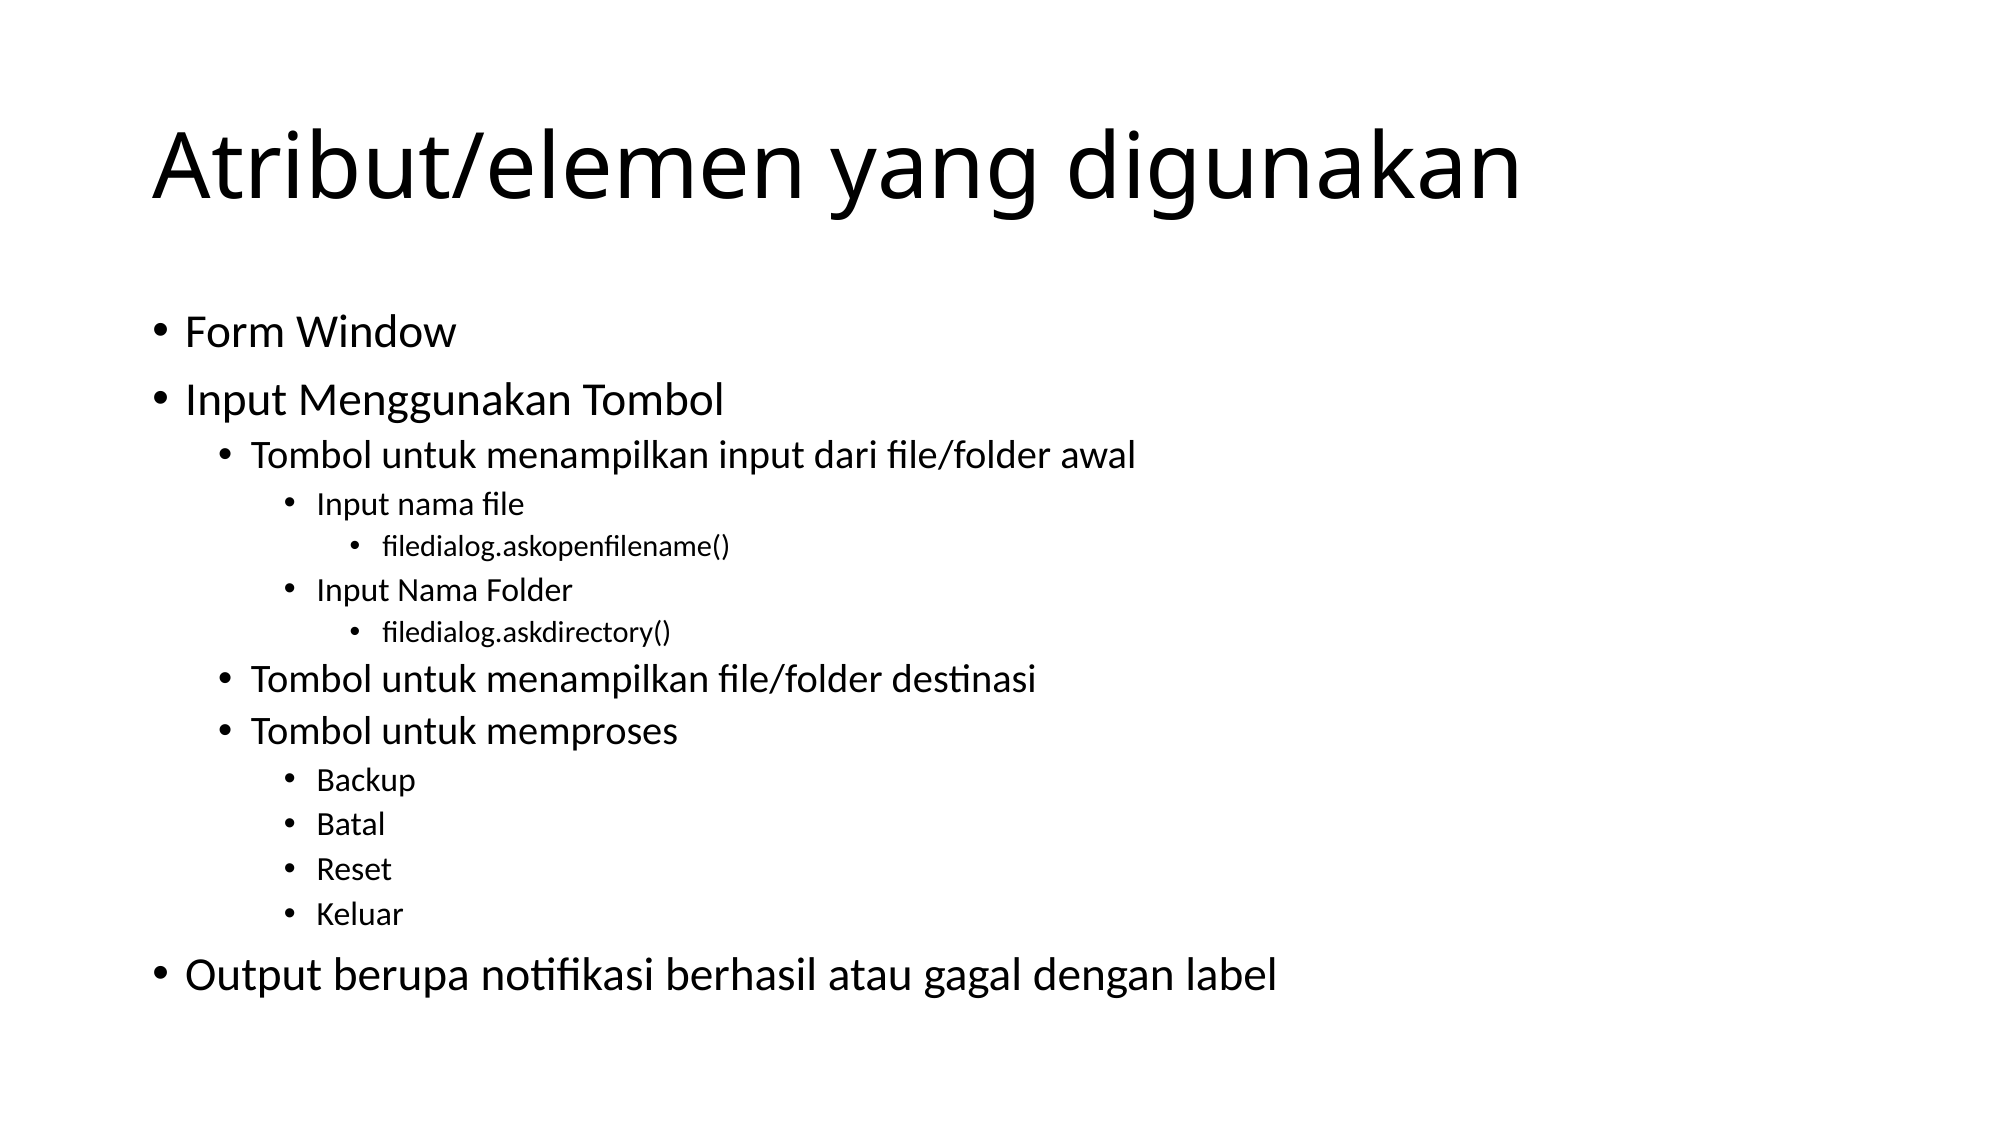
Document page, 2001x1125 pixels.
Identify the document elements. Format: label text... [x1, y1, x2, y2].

list Form Window Input Menggunakan Tombol Tombol untuk menampilkan input dari file/folder awal Input nama file filedialog.askopenfilename() Input Nama Folder filedialog.askdirectory() Tombol untuk menampilkan file/folder destinasi Tombol untuk memproses Backup Batal Reset Keluar Output berupa notifikasi berhasil atau gagal dengan label [137, 299, 1863, 1014]
title Atribut/elemen yang digunakan [137, 59, 1863, 278]
